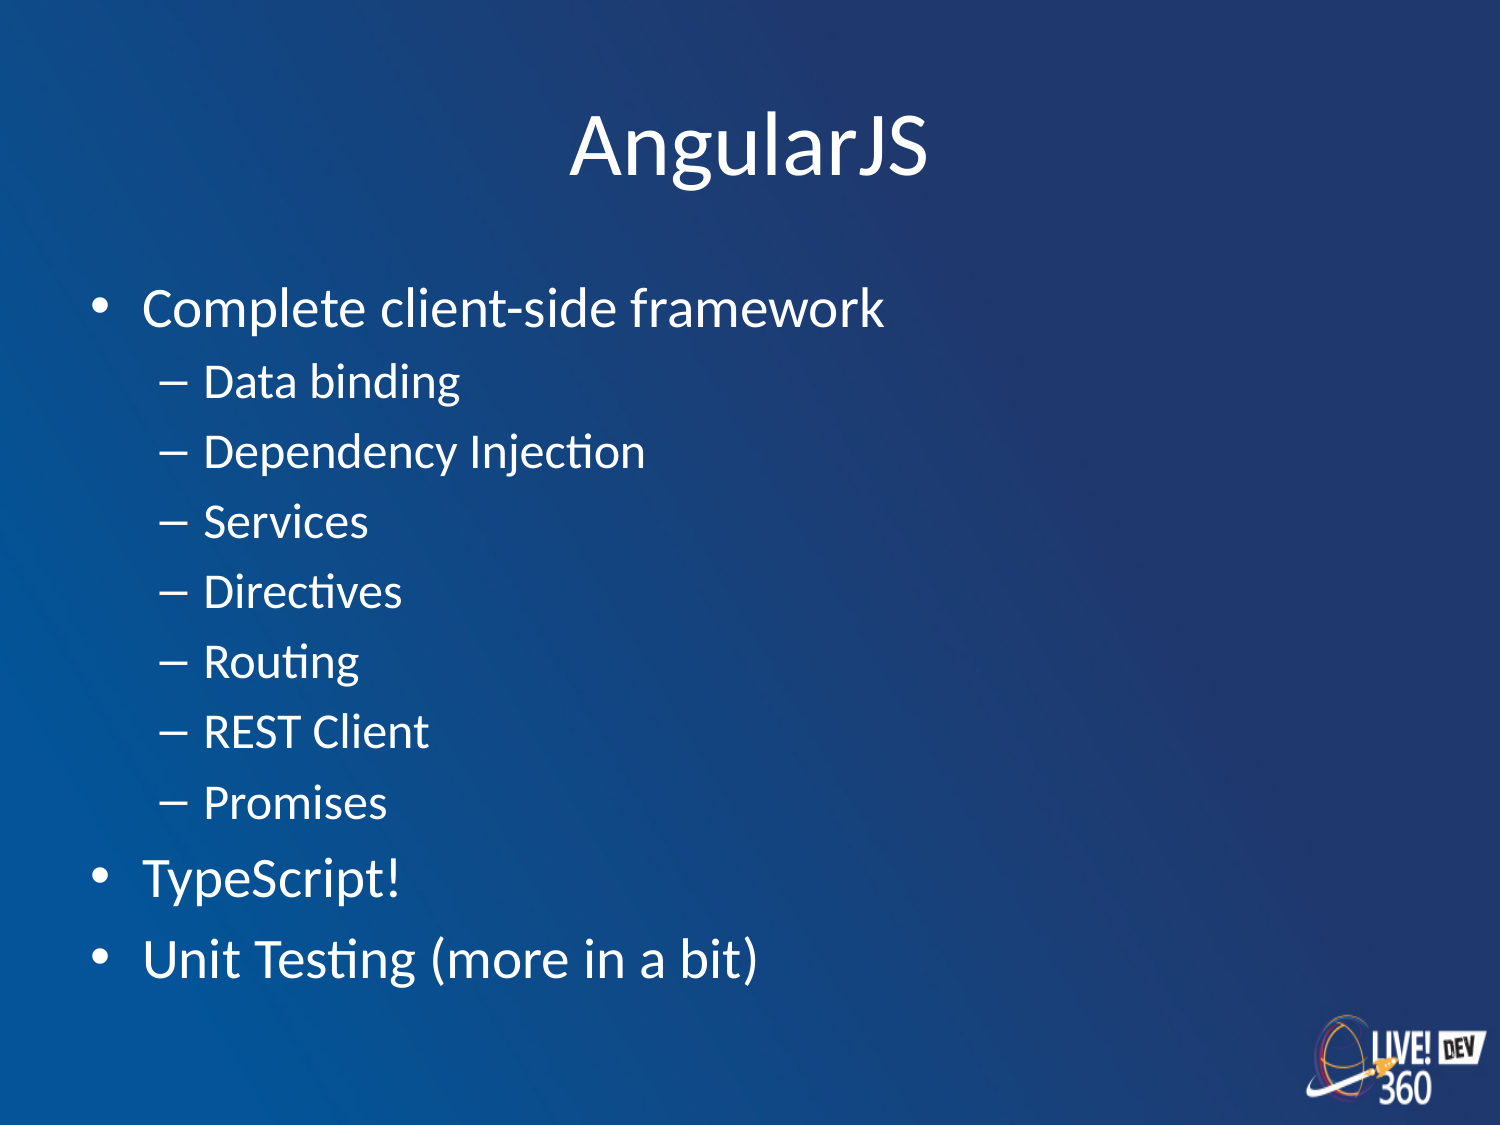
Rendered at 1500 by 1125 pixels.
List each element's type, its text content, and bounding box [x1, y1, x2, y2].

list Complete client-side framework Data binding Dependency Injection Services Directives Routing REST Client Promises TypeScript! Unit Testing (more in a bit) [75, 262, 1425, 1005]
title AngularJS [75, 45, 1425, 233]
picture [0, 0, 1500, 1125]
